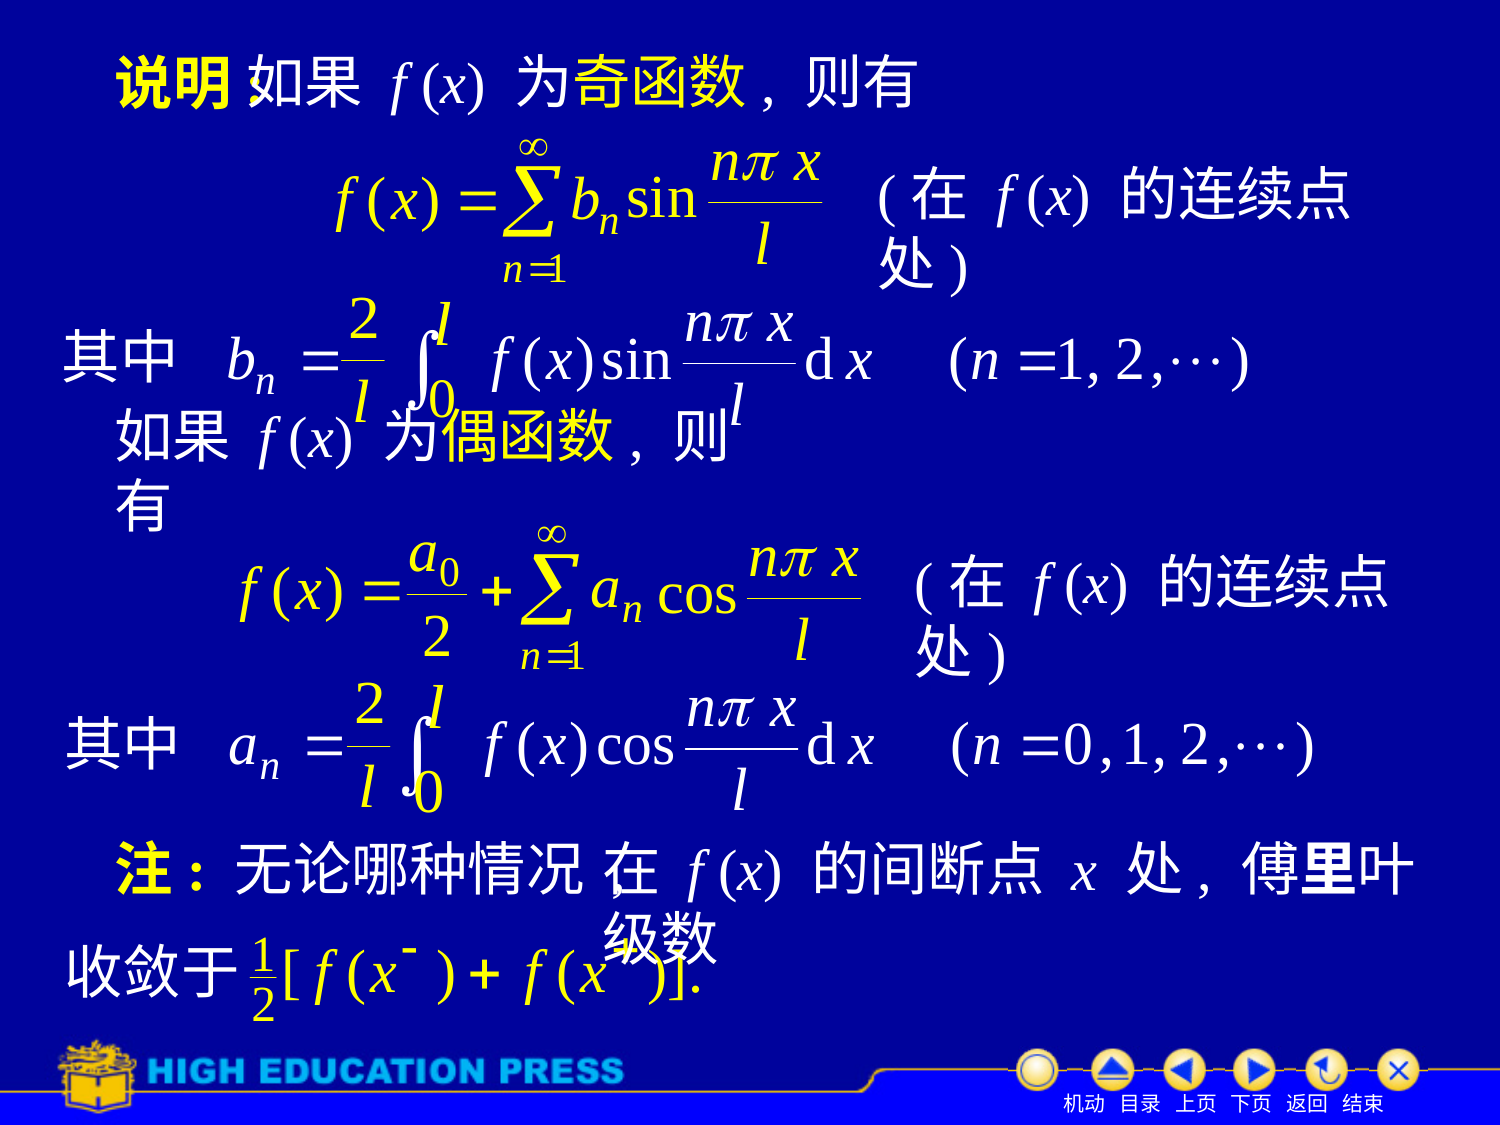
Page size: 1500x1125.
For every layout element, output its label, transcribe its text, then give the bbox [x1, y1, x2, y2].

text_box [337, 287, 388, 440]
text_box 机动 目录 上页 下页 返回 结束 [1049, 1082, 1404, 1123]
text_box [224, 675, 343, 816]
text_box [424, 679, 450, 734]
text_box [624, 129, 825, 269]
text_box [245, 920, 701, 1025]
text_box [224, 519, 516, 661]
text_box 其中 [49, 699, 224, 785]
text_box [343, 672, 394, 825]
text_box 其中 [47, 312, 200, 398]
text_box 如果 f (x) 为奇函数, 则有 [231, 37, 949, 123]
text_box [655, 524, 864, 665]
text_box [224, 290, 337, 431]
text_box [394, 675, 1317, 816]
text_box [320, 120, 630, 288]
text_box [410, 765, 447, 818]
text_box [426, 374, 459, 422]
picture [0, 0, 1500, 1125]
text_box 注: 无论哪种情况 , [99, 825, 587, 910]
text_box (在 f (x) 的连续点处) [900, 537, 1463, 693]
text_box (在 f (x) 的连续点处) [862, 149, 1450, 305]
title 说明: [99, 37, 275, 125]
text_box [432, 295, 458, 350]
text_box 在 f (x) 的间断点 x 处, 傅里叶级数 [587, 824, 1475, 980]
text_box 如果 f (x) 为偶函数, 则有 [99, 424, 788, 513]
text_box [516, 508, 653, 675]
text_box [388, 290, 1252, 431]
text_box 收敛于 [49, 927, 245, 1013]
